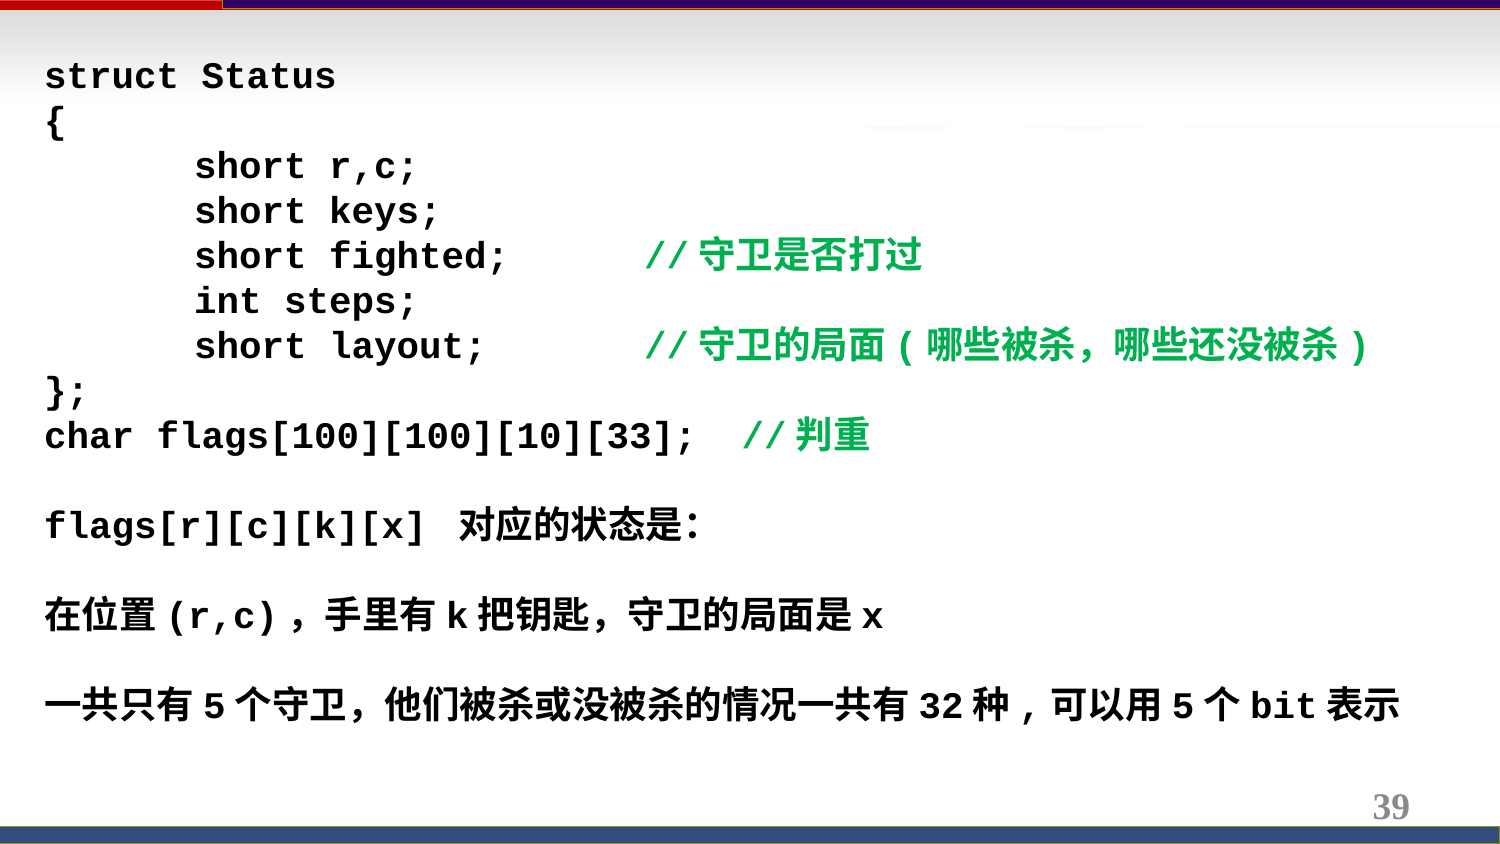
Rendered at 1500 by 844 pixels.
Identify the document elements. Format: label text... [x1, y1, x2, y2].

picture [0, 10, 1500, 129]
text_box struct Status { short r,c; short keys; short fighted; //守卫是否打过 int steps; short layout; //守卫的局面(哪些被杀，哪些还没被杀) }; char flags[100][100][10][33]; //判重 flags[r][c][k][x] 对应的状态是： 在位置(r,c)，手里有k把钥匙，守卫的局面是x 一共只有5个守卫，他们被杀或没被杀的情况一共有32种,可以用5个bit表示 [29, 43, 1447, 734]
